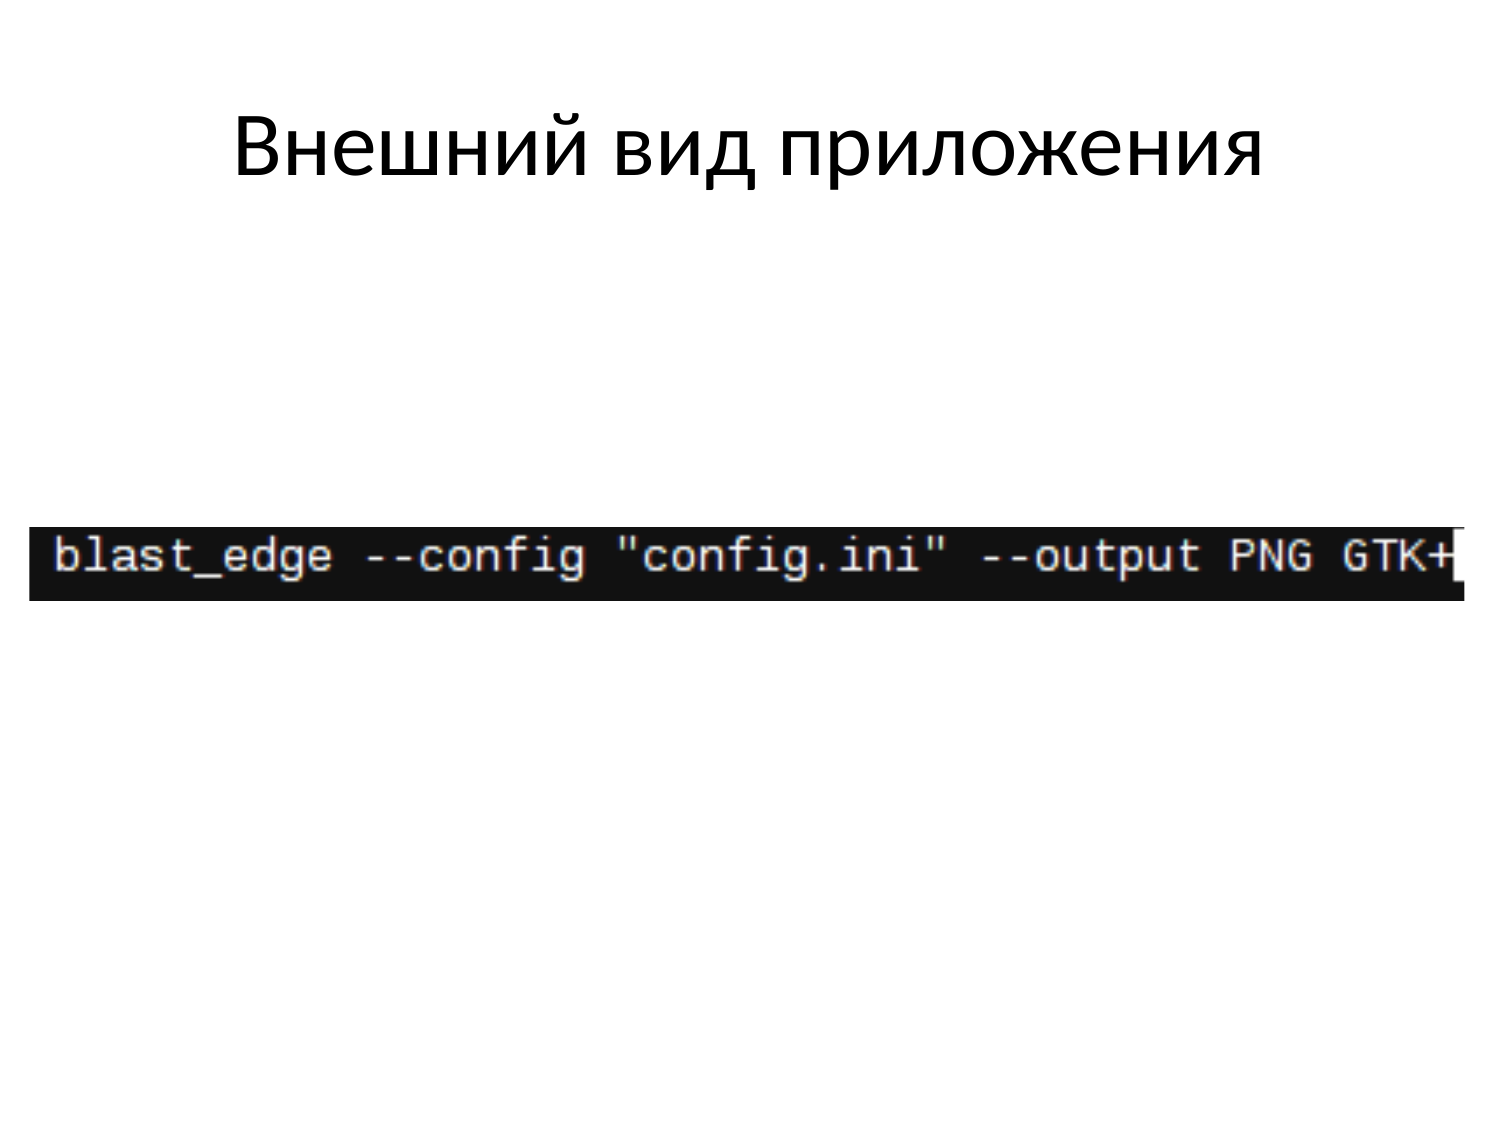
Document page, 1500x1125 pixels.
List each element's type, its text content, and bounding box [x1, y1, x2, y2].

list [29, 526, 1465, 601]
title Внешний вид приложения [75, 45, 1425, 233]
